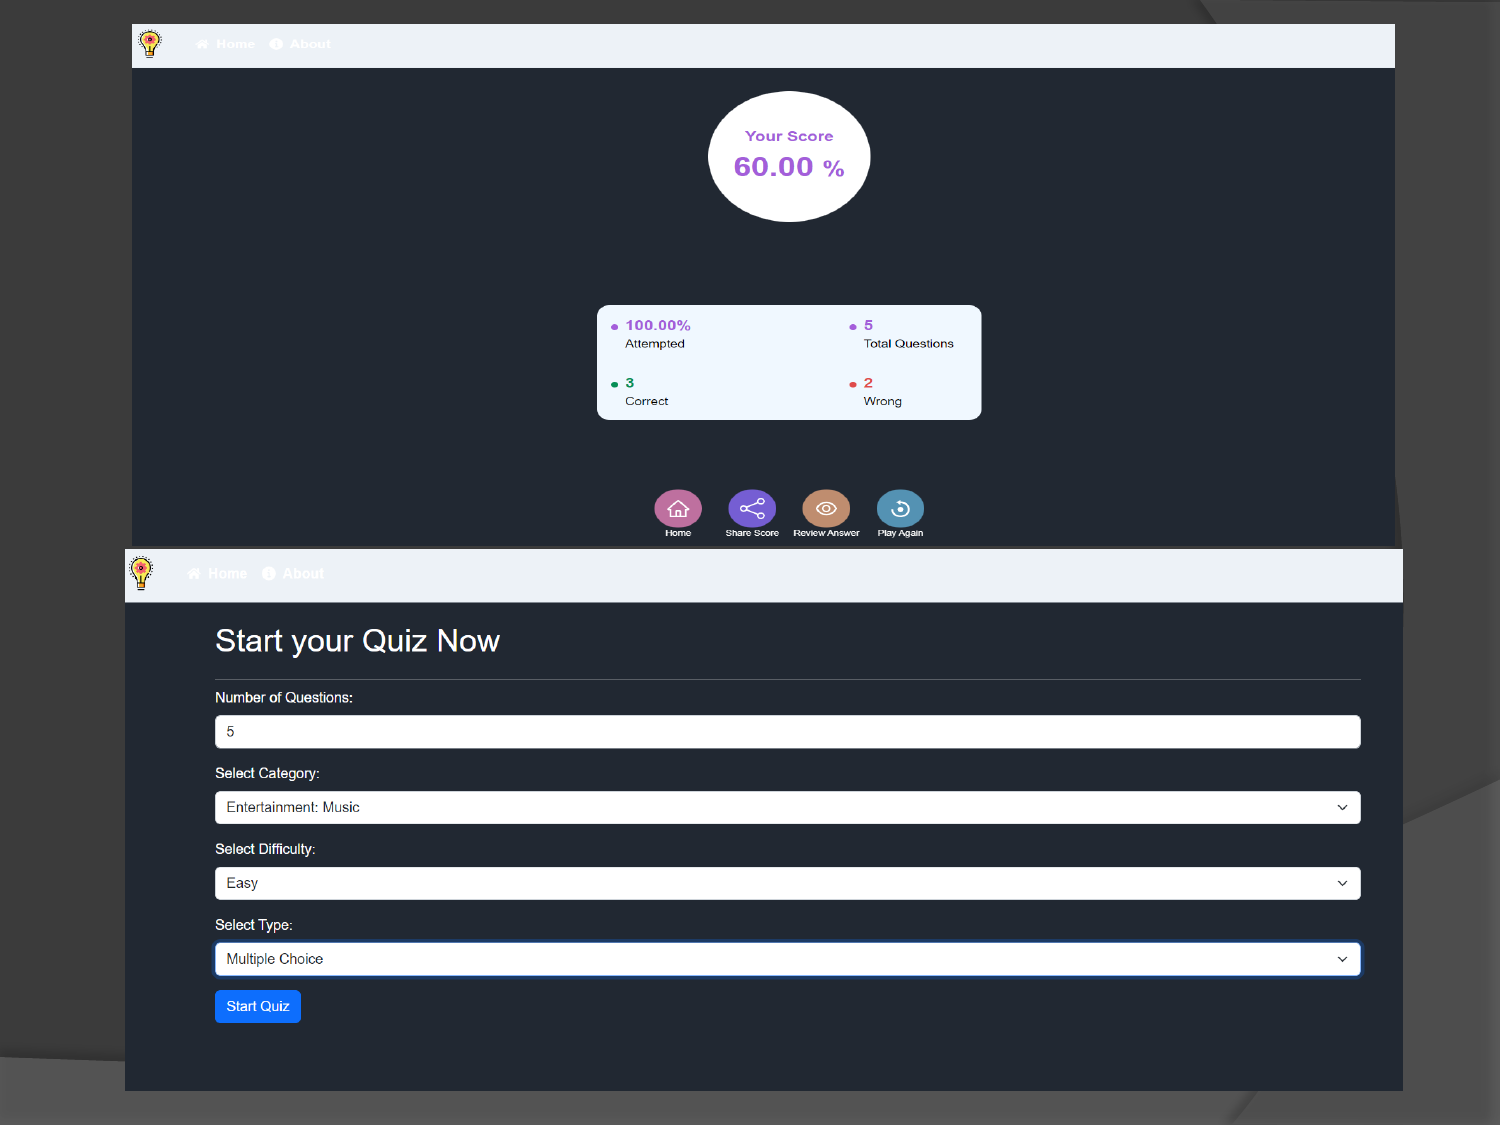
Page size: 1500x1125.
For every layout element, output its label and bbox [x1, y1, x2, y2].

list [131, 24, 1395, 541]
picture [124, 549, 1403, 1091]
